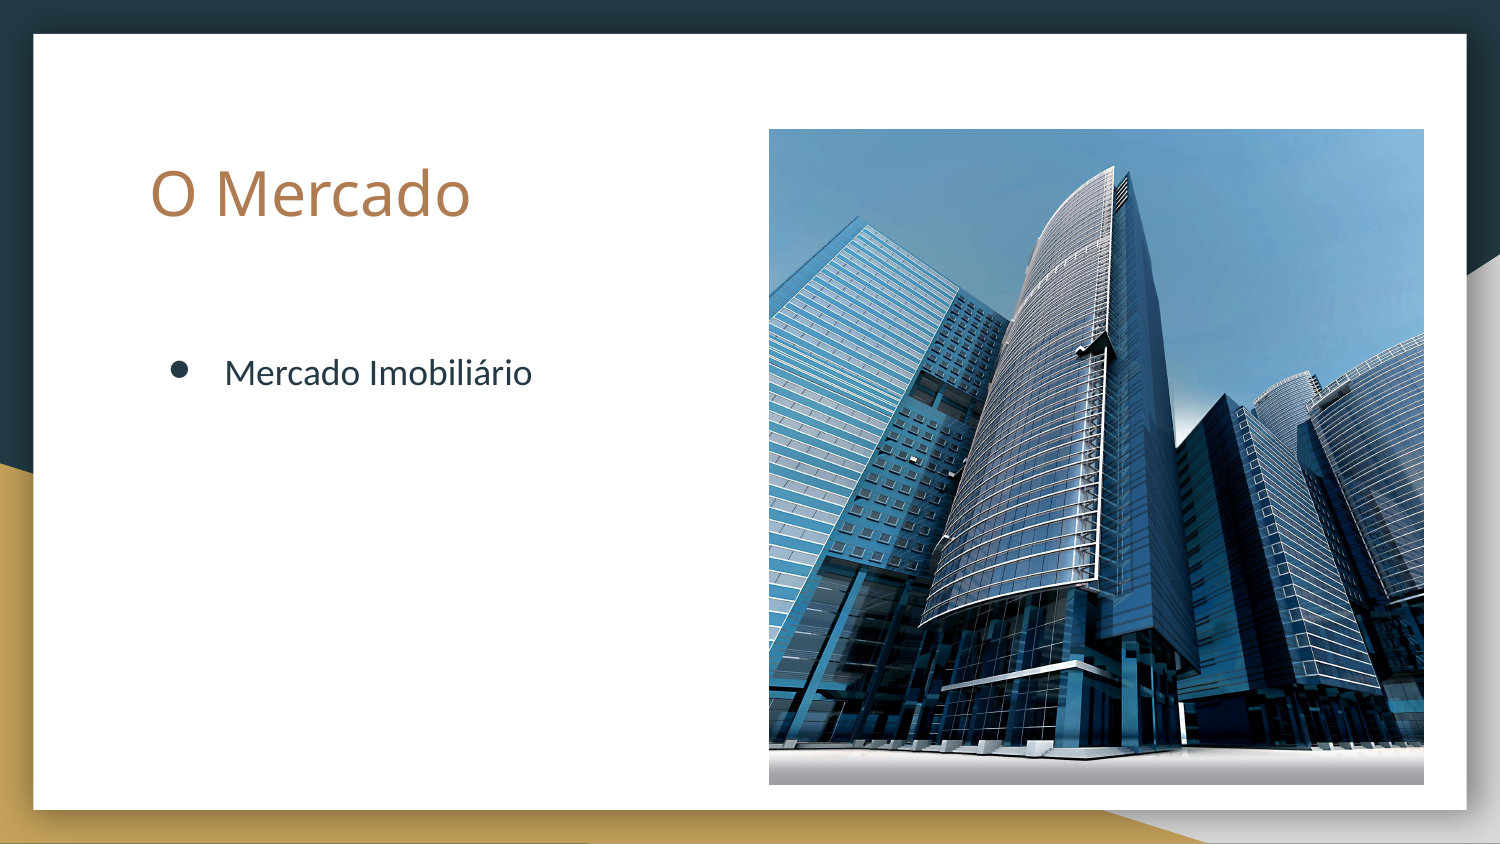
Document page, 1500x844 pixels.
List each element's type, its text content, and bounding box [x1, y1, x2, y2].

picture [768, 129, 1424, 785]
title O Mercado [134, 138, 763, 296]
list Mercado Imobiliário [134, 326, 763, 729]
